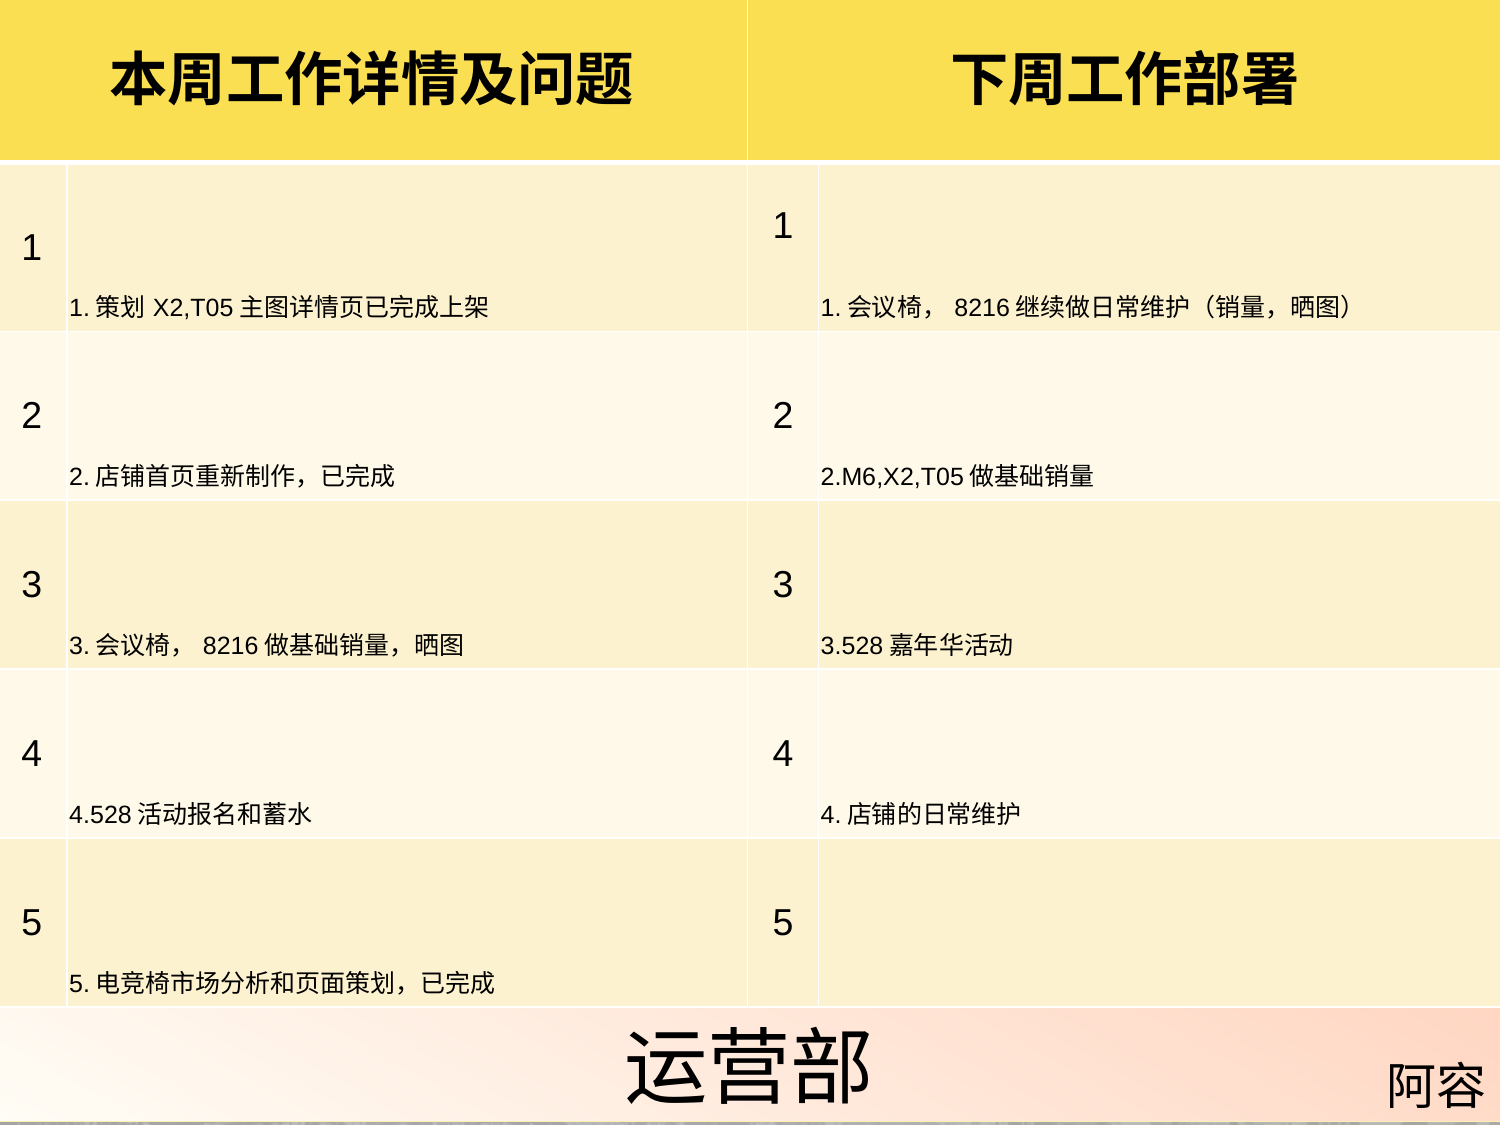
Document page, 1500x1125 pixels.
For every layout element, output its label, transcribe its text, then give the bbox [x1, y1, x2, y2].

table_cell 5 [0, 839, 66, 1006]
table_cell 4 [0, 670, 66, 837]
table_cell 3.528嘉年华活动 [819, 501, 1500, 668]
text_box 运营部 [0, 1008, 1500, 1122]
table_cell 2 [748, 332, 818, 499]
table_cell 1.会议椅，8216继续做日常维护（销量，晒图） [819, 165, 1500, 331]
table_cell 1 [0, 165, 66, 331]
table_header 下周工作部署 [748, 0, 1500, 160]
table_header 本周工作详情及问题 [0, 0, 747, 160]
table_cell 2 [0, 332, 66, 499]
table_cell 2.店铺首页重新制作，已完成 [68, 332, 747, 499]
table_cell 4 [748, 670, 818, 837]
text_box 阿容 [1371, 1047, 1500, 1123]
table_cell 3 [748, 501, 818, 668]
table_cell [819, 839, 1500, 1006]
table_cell 3.会议椅，8216做基础销量，晒图 [68, 501, 747, 668]
table_cell 3 [0, 501, 66, 668]
table_cell 4.店铺的日常维护 [819, 670, 1500, 837]
table_cell 4.528活动报名和蓄水 [68, 670, 747, 837]
table_cell 1 [748, 165, 818, 331]
table_cell 2.M6,X2,T05做基础销量 [819, 332, 1500, 499]
table_cell 1.策划X2,T05主图详情页已完成上架 [68, 165, 747, 331]
table_cell 5 [748, 839, 818, 1006]
table_cell 5.电竞椅市场分析和页面策划，已完成 [68, 839, 747, 1006]
